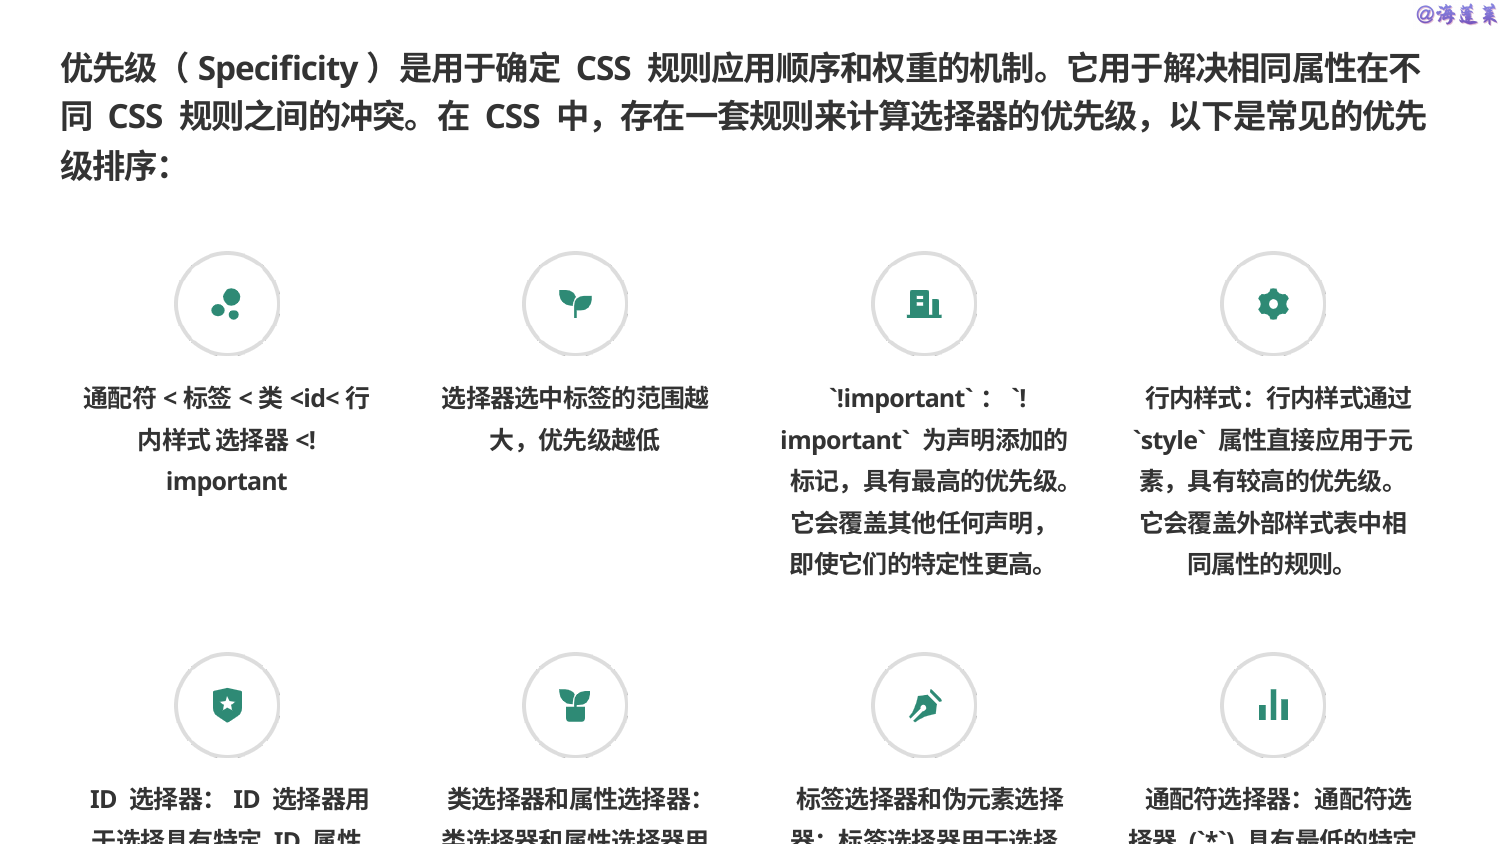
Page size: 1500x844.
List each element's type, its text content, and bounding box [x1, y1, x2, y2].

text_box 标签选择器和伪元素选择器：标签选择器用于选择特定的 HTML 标签，而伪元素选择器用于选择元素的特定部分。它们的特定性较低于类选择器和属性选择器。 [779, 772, 1069, 844]
text_box 行内样式：行内样式通过 `style` 属性直接应用于元素，具有较高的优先级。它会覆盖外部样式表中相同属性的规则。 [1128, 371, 1417, 578]
picture [1220, 251, 1326, 357]
text_box 选择器选中标签的范围越大，优先级越低 [431, 371, 720, 454]
picture [174, 652, 280, 758]
picture [1413, 0, 1500, 30]
text_box 通配符选择器：通配符选择器 (`*`) 具有最低的特定性，它会匹配任何元素。 [1128, 772, 1417, 844]
text_box 优先级（Specificity）是用于确定 CSS 规则应用顺序和权重的机制。它用于解决相同属性在不同 CSS 规则之间的冲突。在 CSS 中，存在一套规则来计算选择器的优先级，以下是常见的优先级排序： [60, 37, 1440, 184]
text_box `!important`：`!important` 为声明添加的标记，具有最高的优先级。它会覆盖其他任何声明，即使它们的特定性更高。 [779, 371, 1069, 578]
picture [522, 652, 628, 758]
text_box ID 选择器：ID 选择器用于选择具有特定 ID 属性的元素。它的特定性高于标签选择器和类选择器。 [82, 772, 372, 844]
picture [1220, 652, 1326, 758]
text_box 类选择器和属性选择器：类选择器和属性选择器用于选择具有特定类名或属性的元素。它们的特定性较低于 ID 选择器，但较高于标签选择器。 [431, 772, 720, 844]
picture [522, 251, 628, 357]
picture [871, 251, 977, 357]
picture [871, 652, 977, 758]
picture [174, 251, 280, 357]
text_box 通配符<标签<类<id<行内样式 选择器<!important [82, 371, 372, 454]
